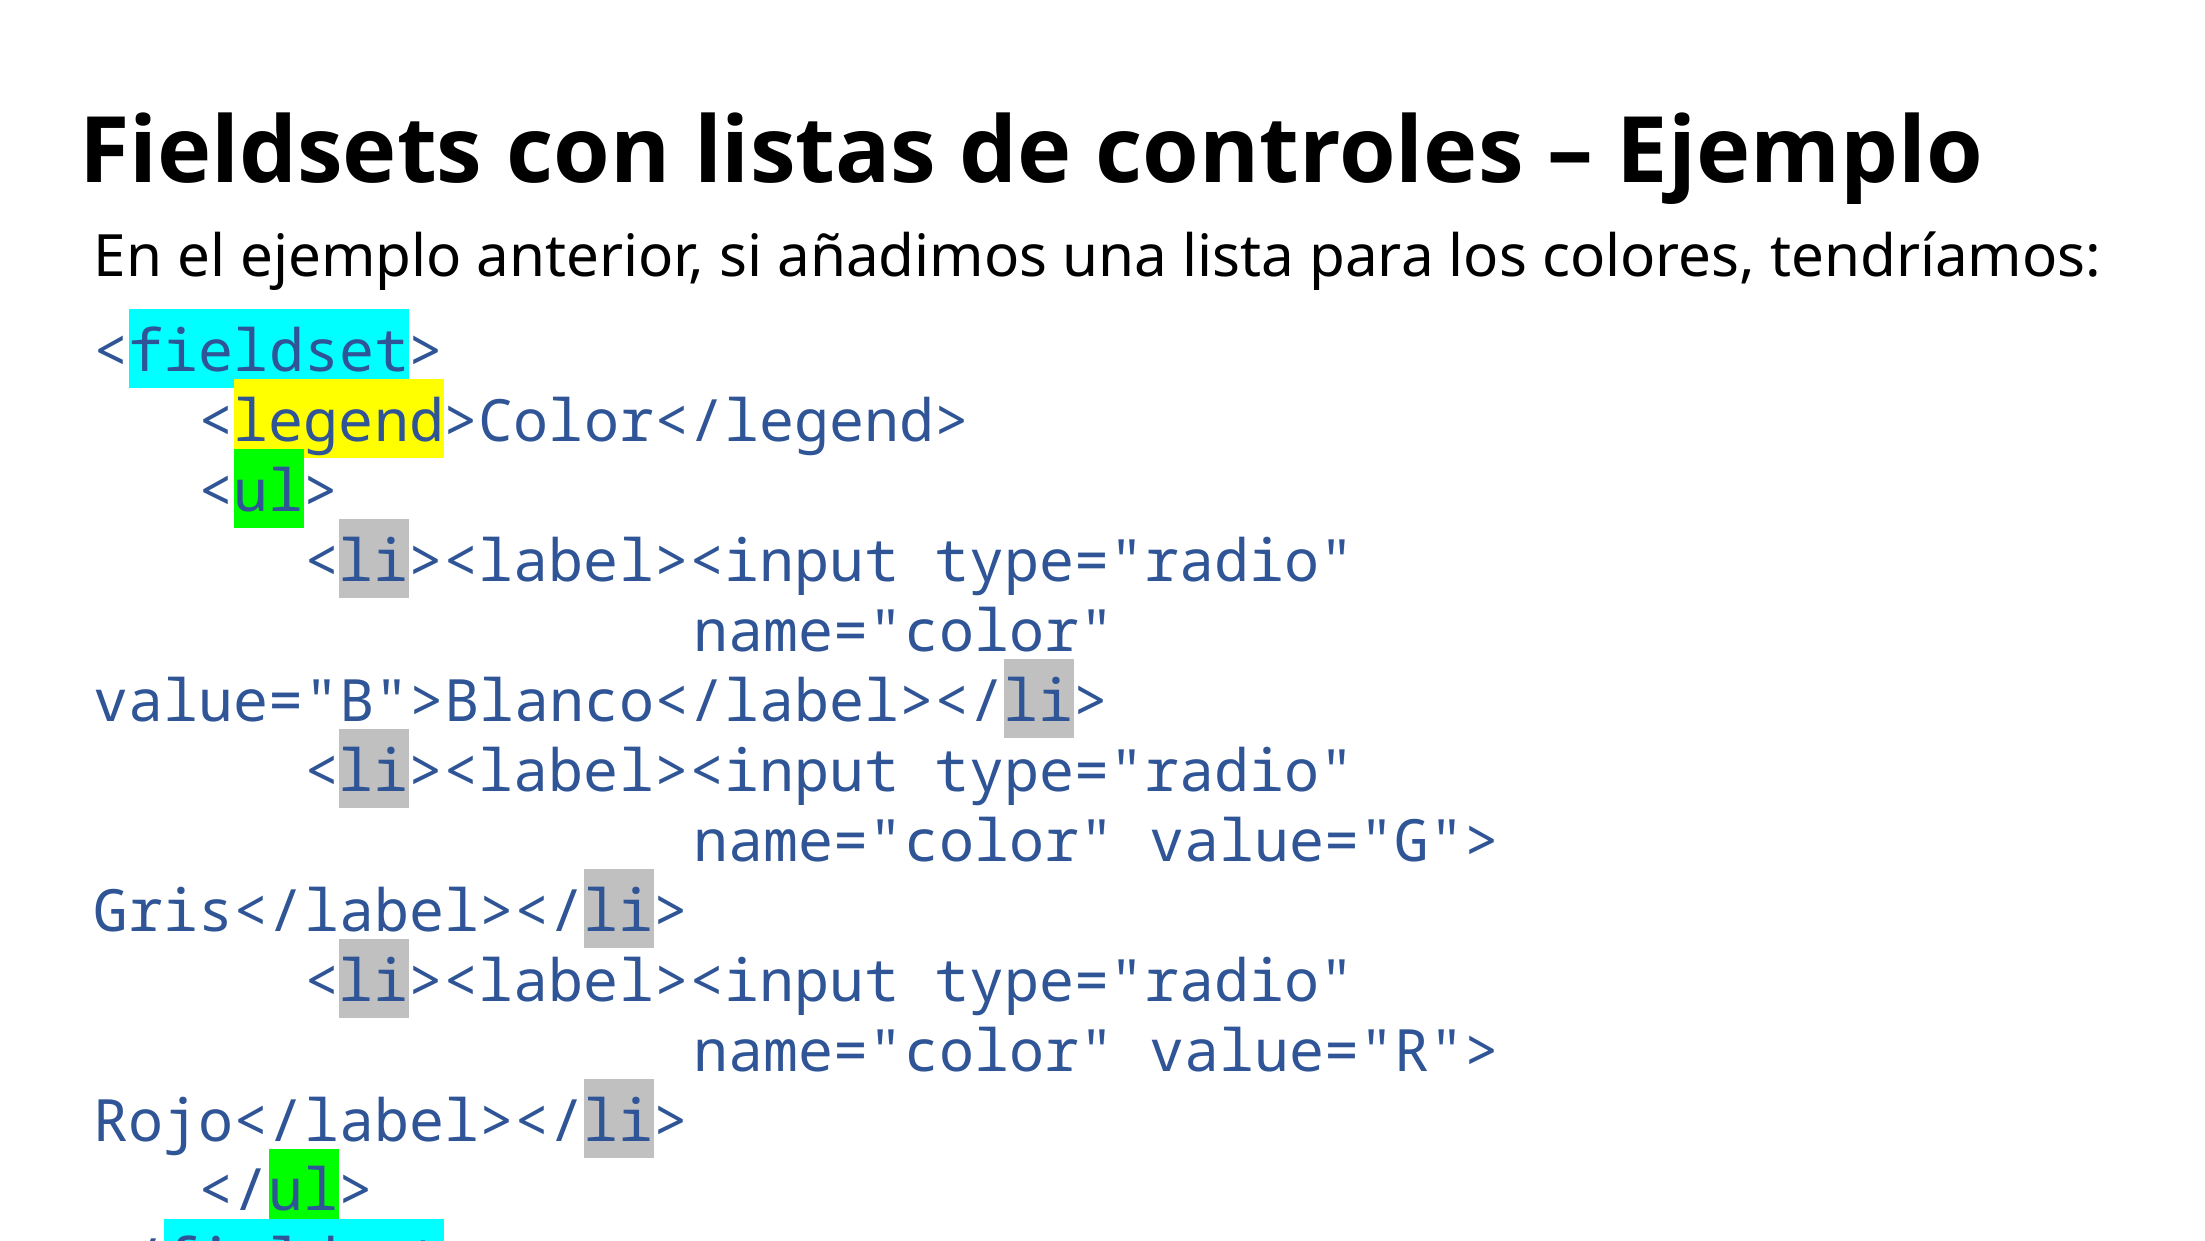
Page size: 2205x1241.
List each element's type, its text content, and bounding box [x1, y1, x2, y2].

title Fieldsets con listas de controles – Ejemplo [79, 41, 2136, 264]
text_box En el ejemplo anterior, si añadimos una lista para los colores, tendríamos: <fieldset> <legend>Color</legend> <ul> <li><label><input type="radio" name="color" value="B">Blanco</label></li> <li><label><input type="radio" name="color" value="G"> Gris</label></li> <li><label><input type="radio" name="color" value="R"> Rojo</label></li> </ul> </fieldset> [79, 210, 2126, 1241]
